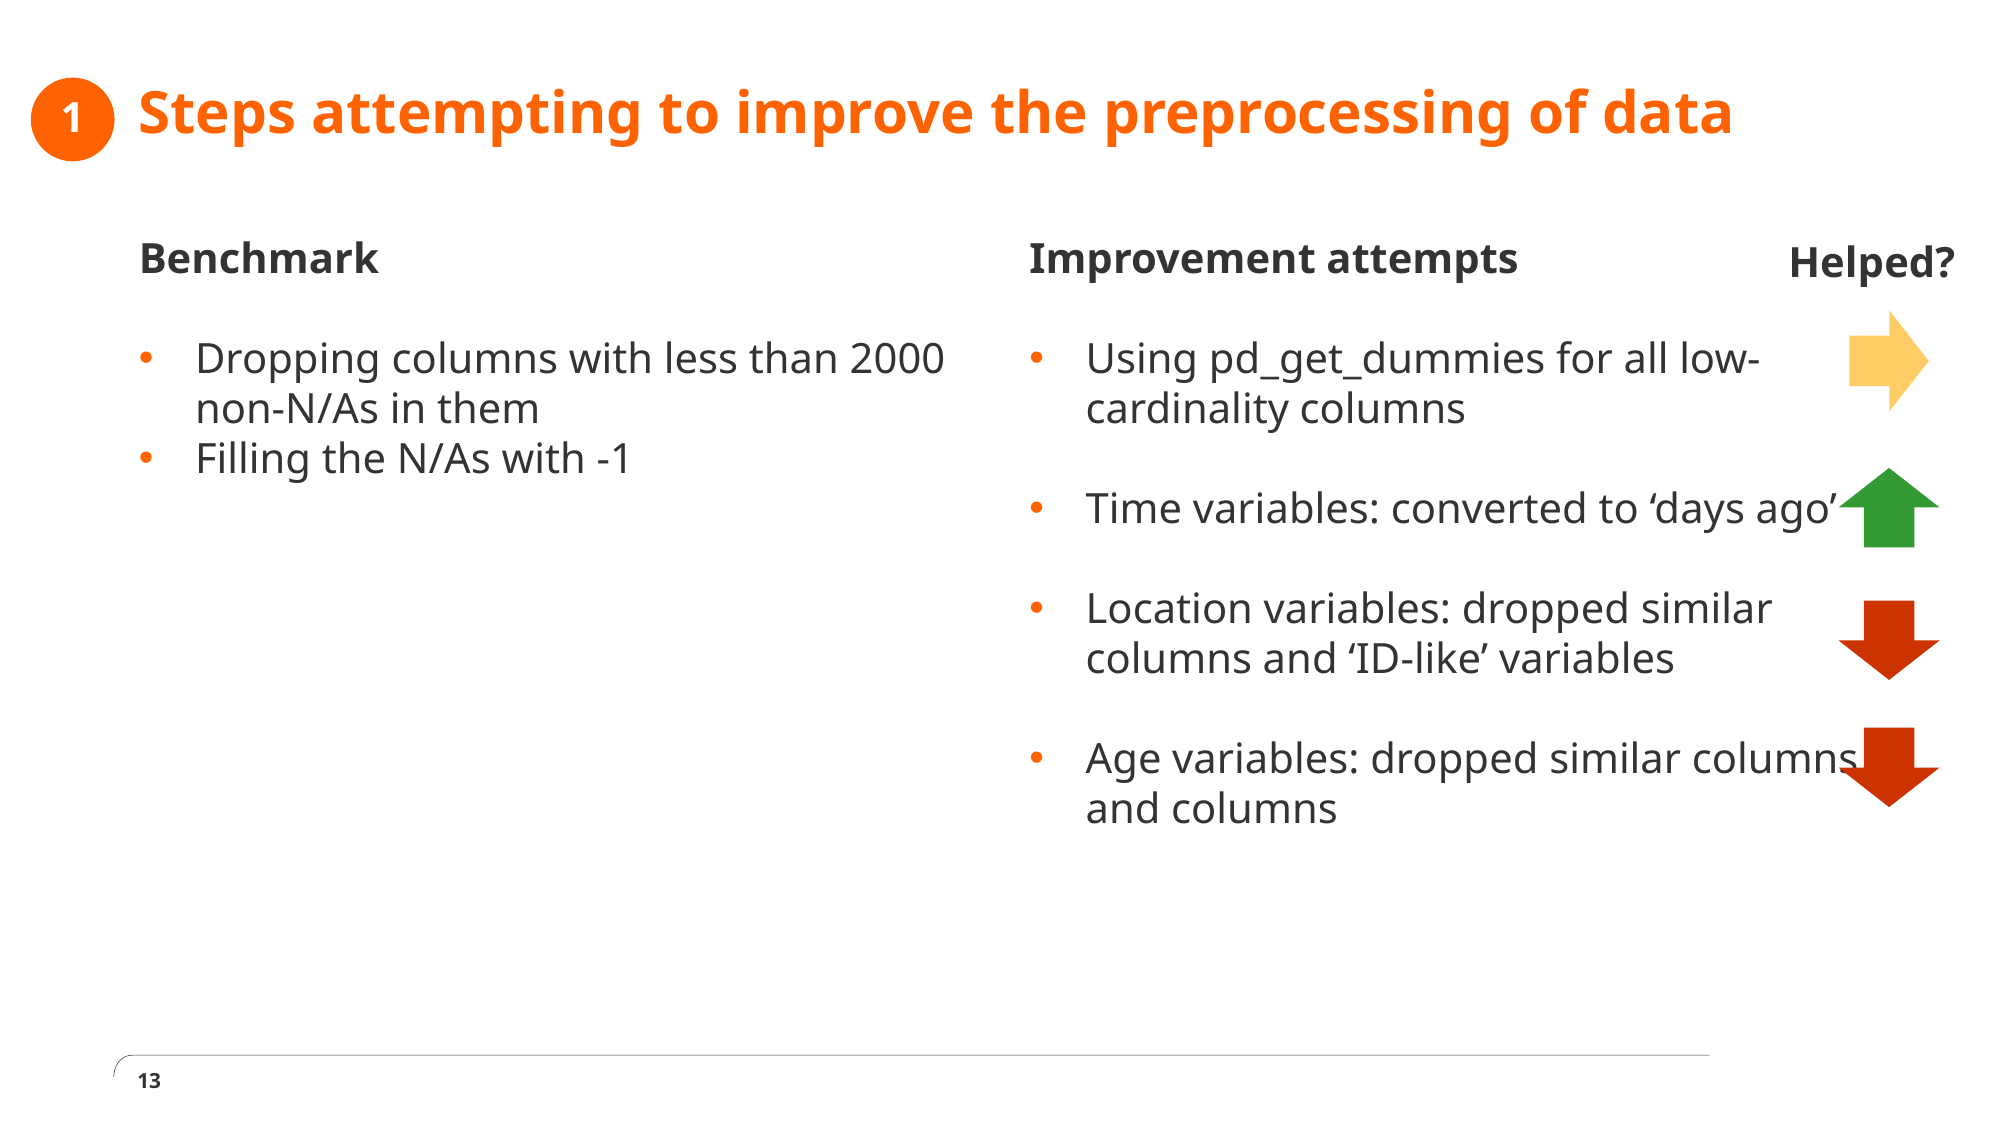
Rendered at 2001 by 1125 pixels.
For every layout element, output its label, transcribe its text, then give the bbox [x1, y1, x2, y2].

text_box [1838, 727, 1940, 808]
slide_number 13 [137, 1065, 219, 1097]
text_box [1838, 600, 1940, 680]
text_box [1849, 310, 1929, 412]
text_box Benchmark Dropping columns with less than 2000 non-N/As in them Filling the N/As with -1 [138, 231, 969, 1041]
text_box 1 [30, 77, 116, 162]
text_box [1838, 467, 1940, 548]
text_box Helped? [1744, 235, 2000, 1045]
text_box Improvement attempts Using pd_get_dummies for all low-cardinality columns Time variables: converted to ‘days ago’ Location variables: dropped similar columns and ‘ID-like’ variables Age variables: dropped similar columns and columns [1029, 231, 1860, 1041]
title Steps attempting to improve the preprocessing of data [138, 46, 1860, 187]
